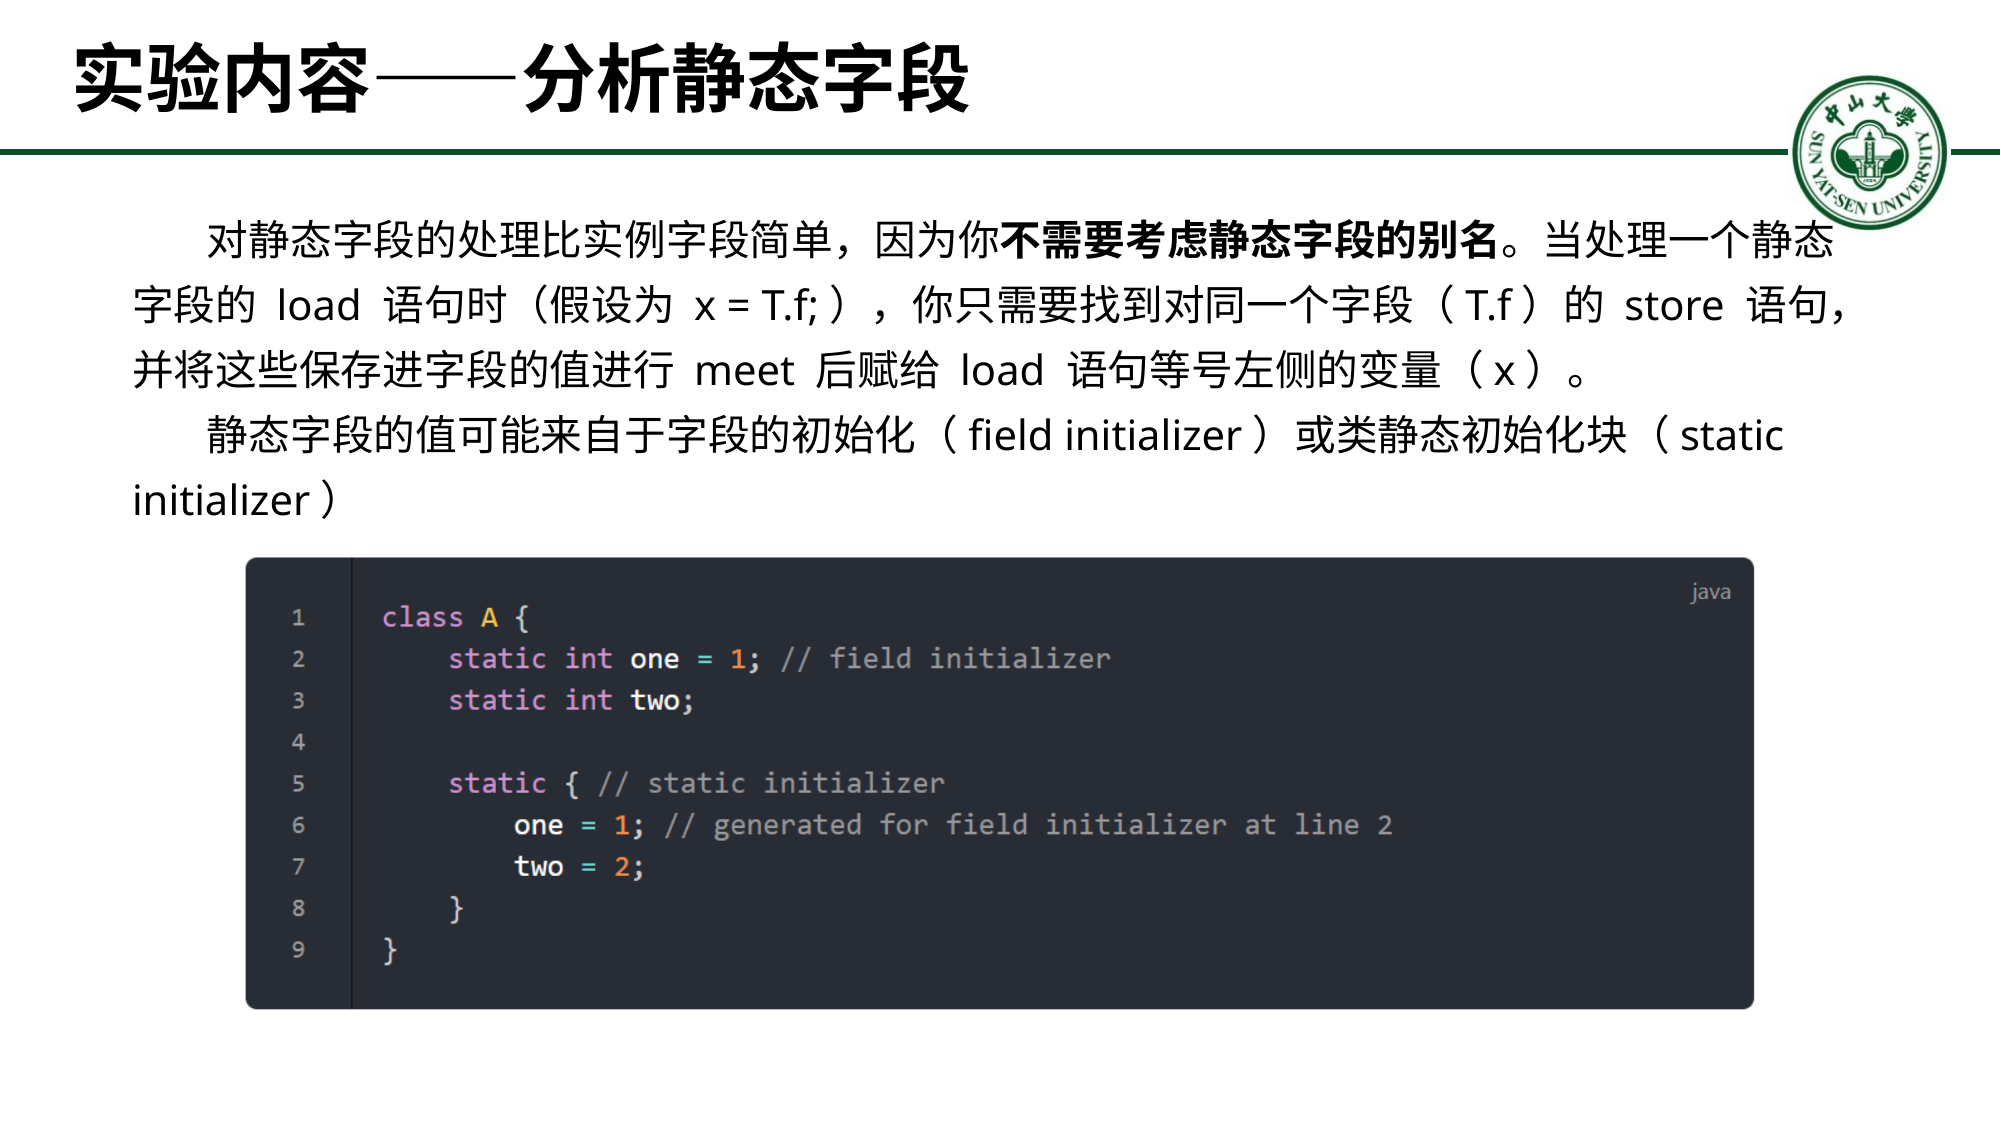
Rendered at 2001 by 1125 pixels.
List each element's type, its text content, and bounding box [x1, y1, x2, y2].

title 实验内容——分析静态字段 [56, 0, 1732, 153]
picture [232, 545, 1768, 1022]
text_box 对静态字段的处理比实例字段简单，因为你不需要考虑静态字段的别名。当处理一个静态字段的 load 语句时（假设为 x = T.f;），你只需要找到对同一个字段（T.f）的 store 语句，并将这些保存进字段的值进行 meet 后赋给 load 语句等号左侧的变量（x）。 静态字段的值可能来自于字段的初始化（field initializer）或类静态初始化块（static initializer） [117, 191, 1883, 532]
picture [1788, 71, 1951, 234]
